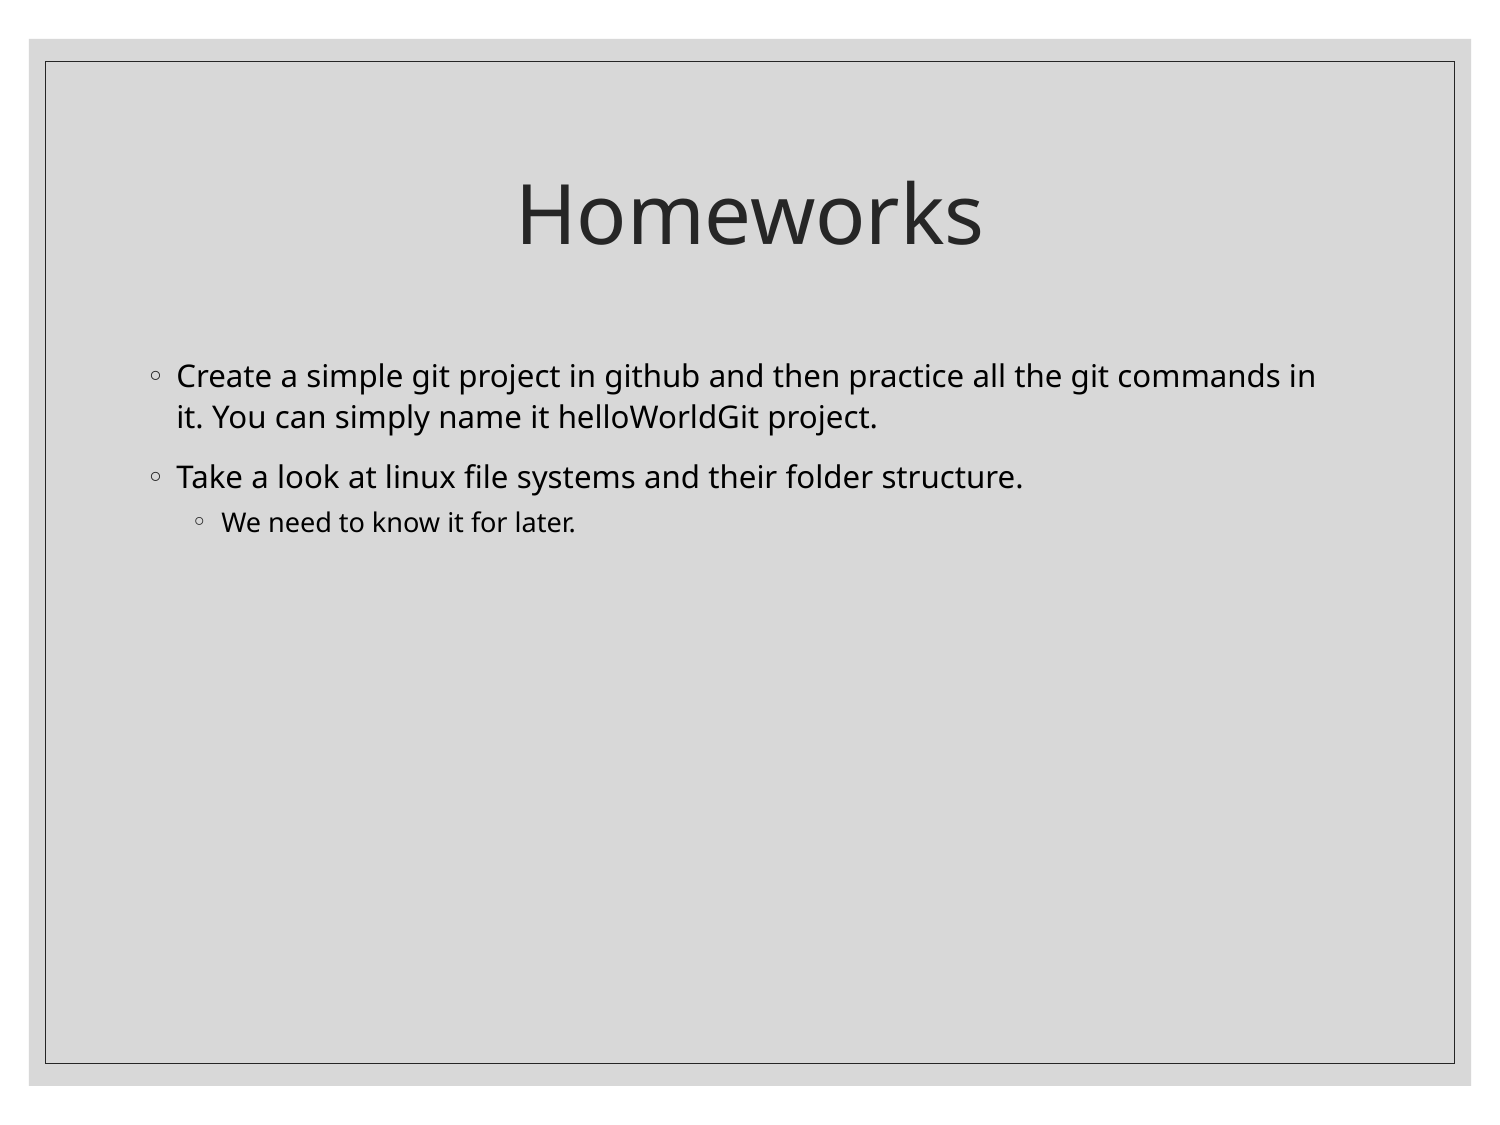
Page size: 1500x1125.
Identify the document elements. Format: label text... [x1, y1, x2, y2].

list Create a simple git project in github and then practice all the git commands in it. You can simply name it helloWorldGit project. Take a look at linux file systems and their folder structure. We need to know it for later. [131, 345, 1369, 977]
title Homeworks [131, 105, 1369, 331]
